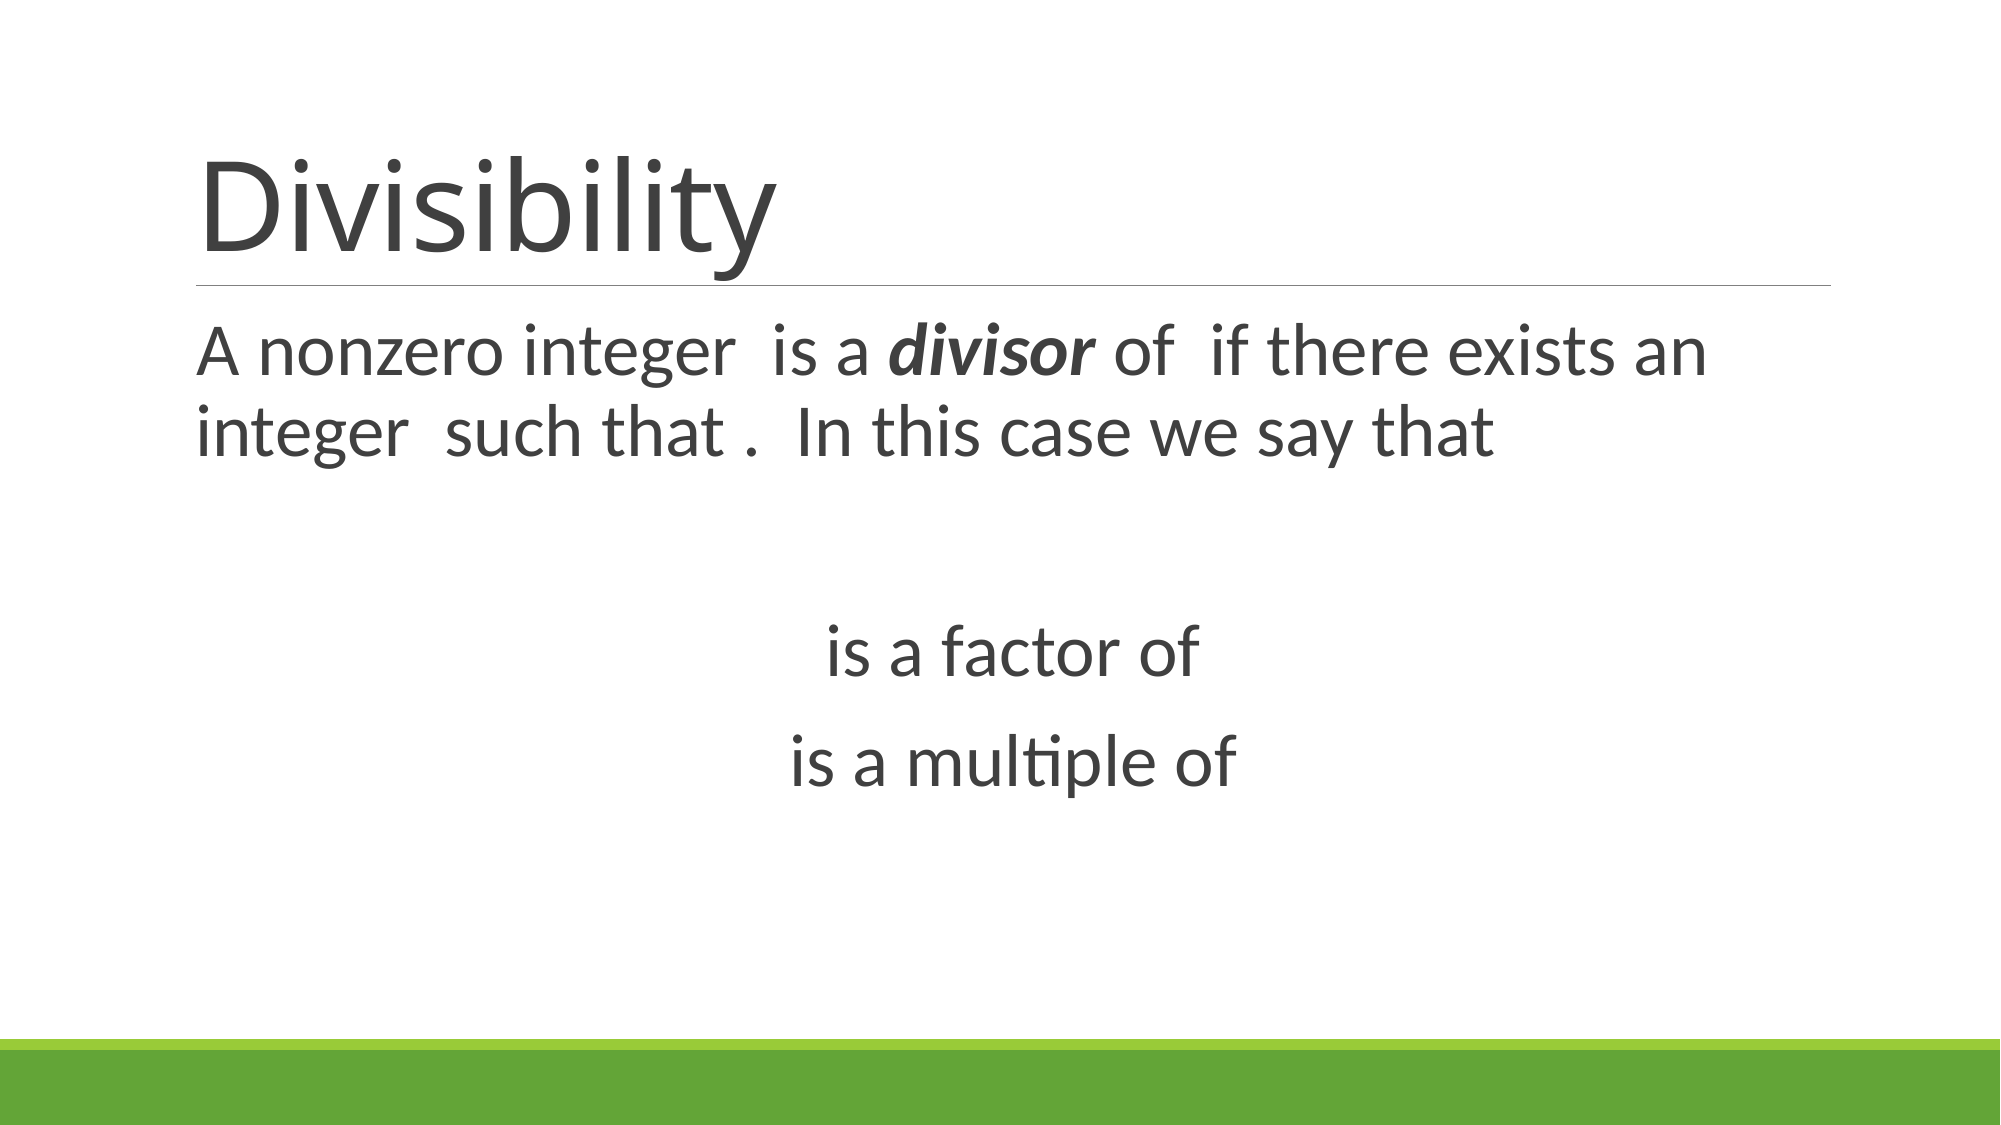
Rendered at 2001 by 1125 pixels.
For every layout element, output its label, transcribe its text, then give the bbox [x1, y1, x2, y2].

title Divisibility [180, 47, 1830, 285]
